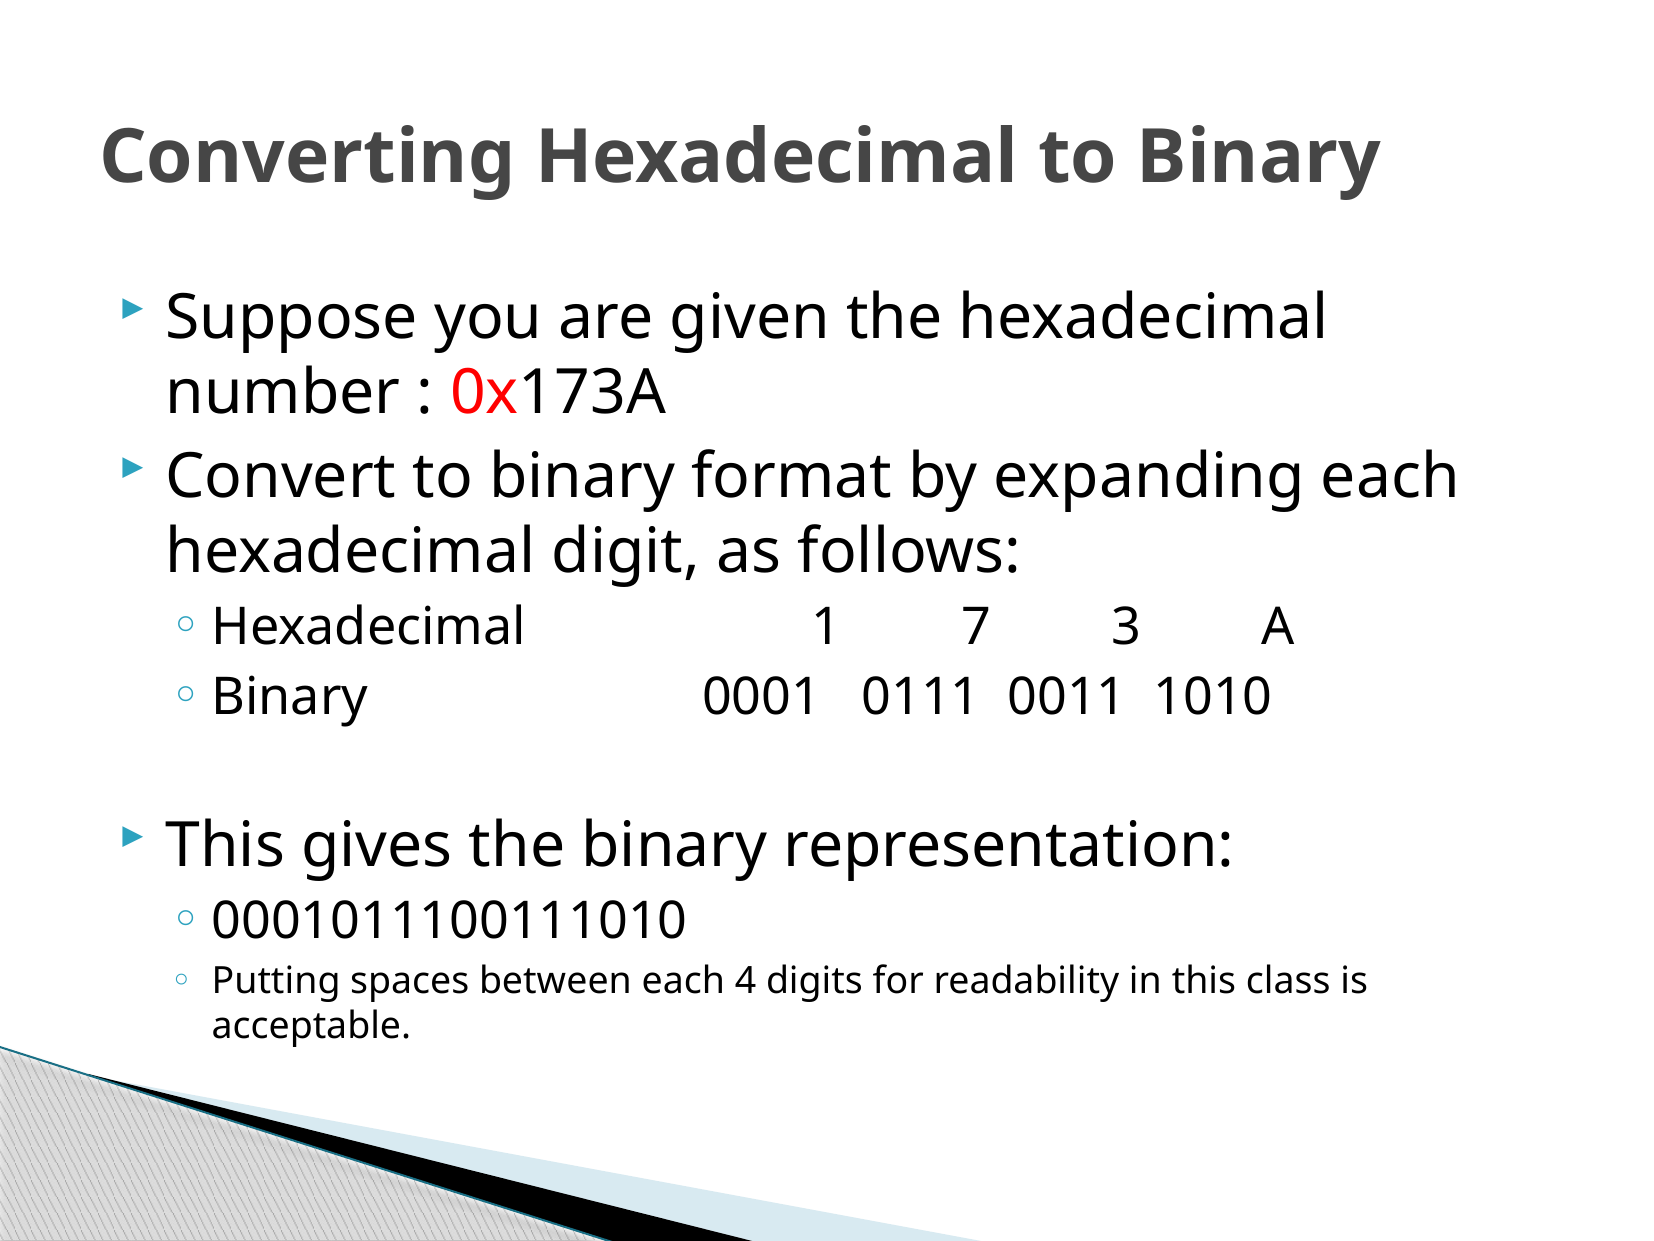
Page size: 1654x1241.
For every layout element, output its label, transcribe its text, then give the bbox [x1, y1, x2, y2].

title Converting Hexadecimal to Binary [82, 49, 1571, 257]
list Suppose you are given the hexadecimal number : 0x173A Convert to binary format by expanding each hexadecimal digit, as follows: Hexadecimal 1 7 3 A Binary 0001 0111 0011 1010 This gives the binary representation: 0001011100111010 Putting spaces between each 4 digits for readability in this class is acceptable. [82, 267, 1571, 1087]
